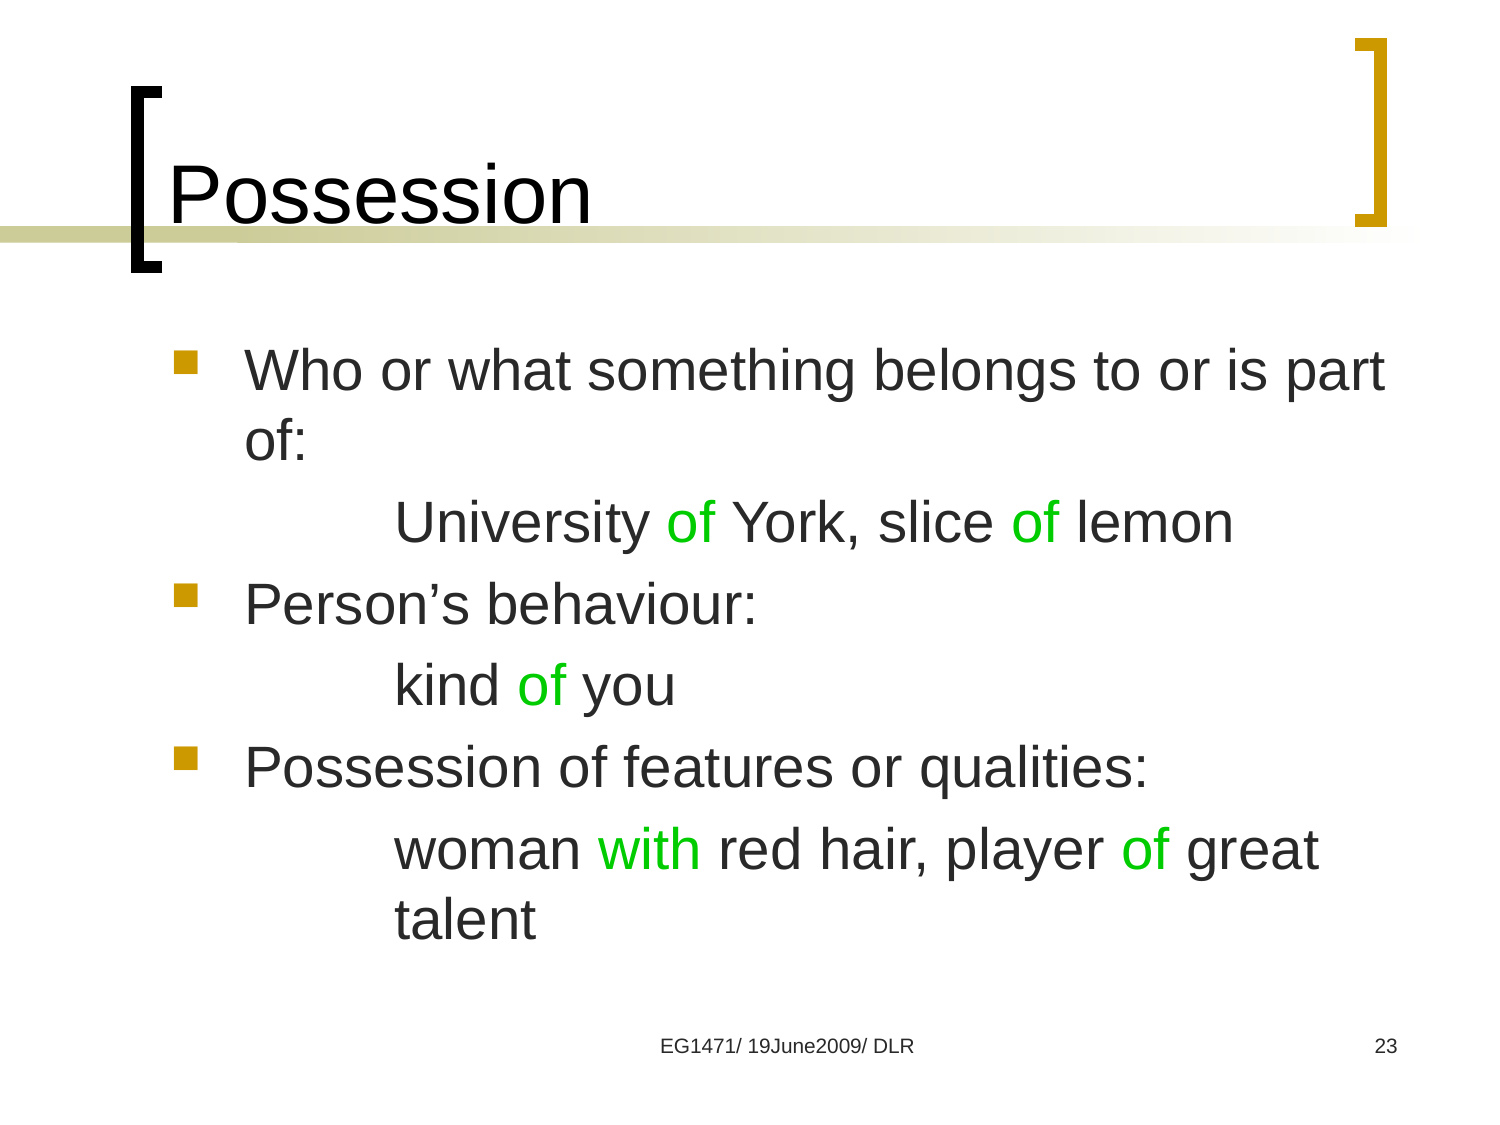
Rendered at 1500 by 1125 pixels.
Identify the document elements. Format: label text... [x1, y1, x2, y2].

title Possession [152, 15, 1328, 248]
slide_number 23 [1099, 1024, 1413, 1101]
footer EG1471/ 19June2009/ DLR [549, 1024, 1026, 1101]
list Who or what something belongs to or is part of: University of York, slice of lemon Person’s behaviour: kind of you Possession of features or qualities: woman with red hair, player of great talent [155, 324, 1413, 1001]
